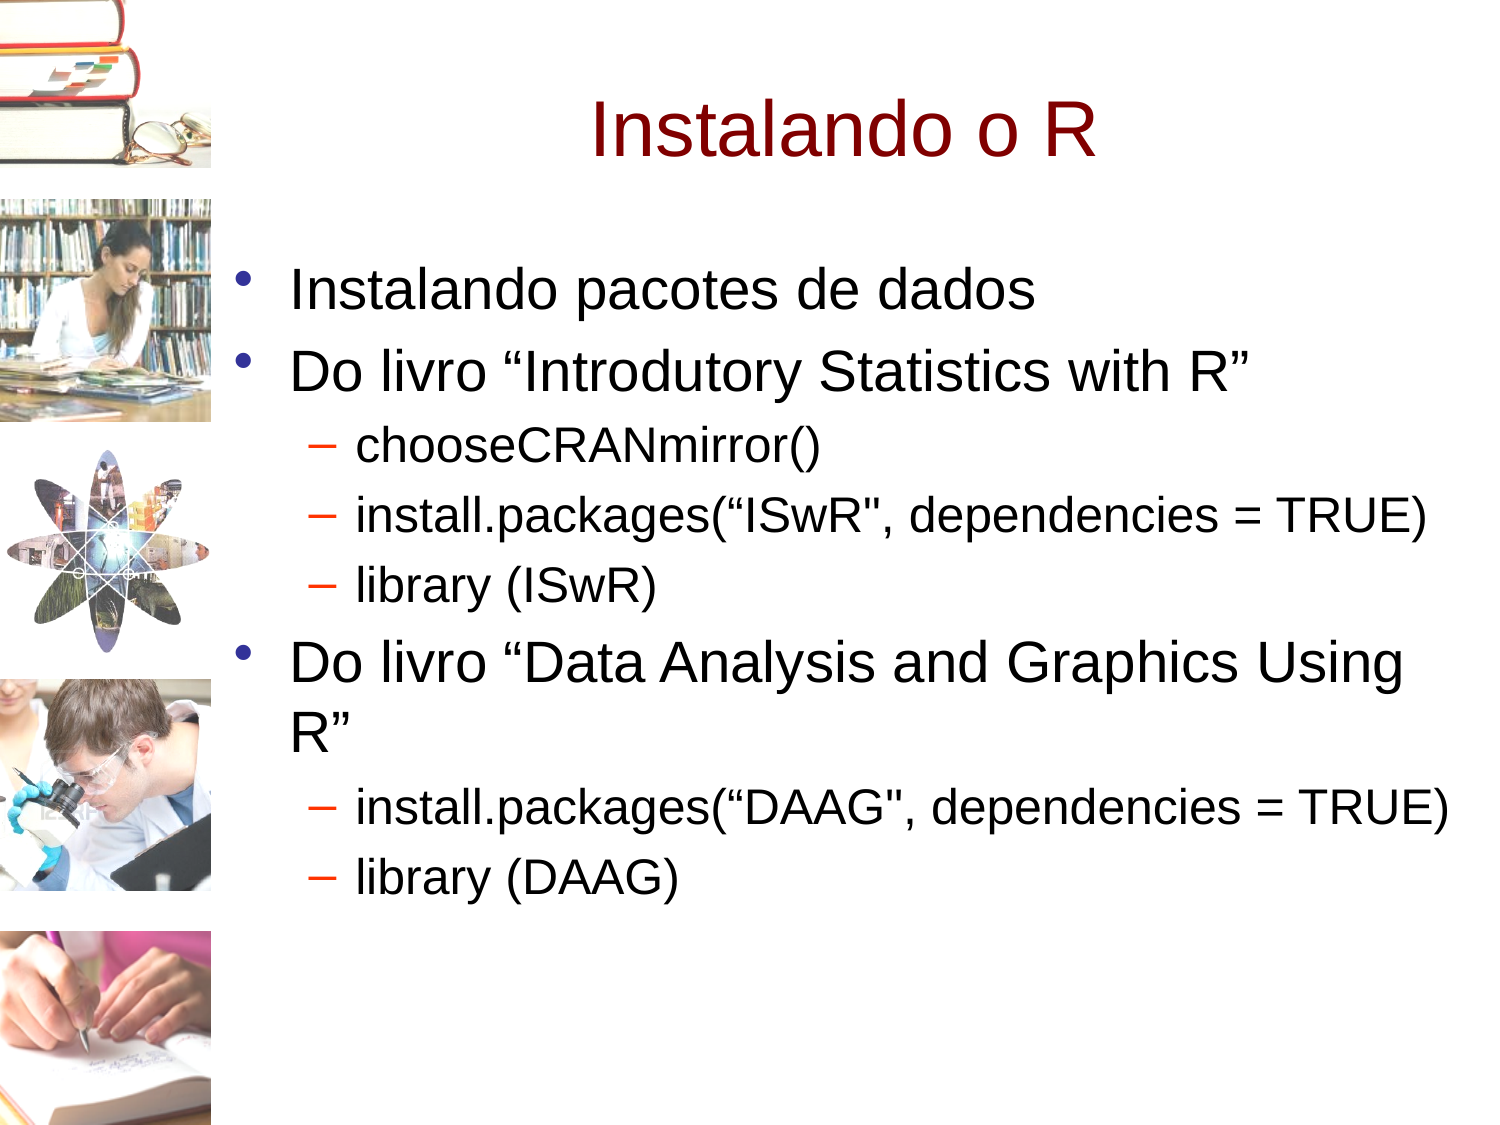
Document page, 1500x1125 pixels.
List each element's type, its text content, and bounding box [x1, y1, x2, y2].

list Instalando pacotes de dados Do livro “Introdutory Statistics with R” chooseCRANmirror() install.packages(“ISwR", dependencies = TRUE) library (ISwR) Do livro “Data Analysis and Graphics Using R” install.packages(“DAAG", dependencies = TRUE) library (DAAG) [218, 243, 1471, 1095]
title Instalando o R [218, 30, 1471, 219]
